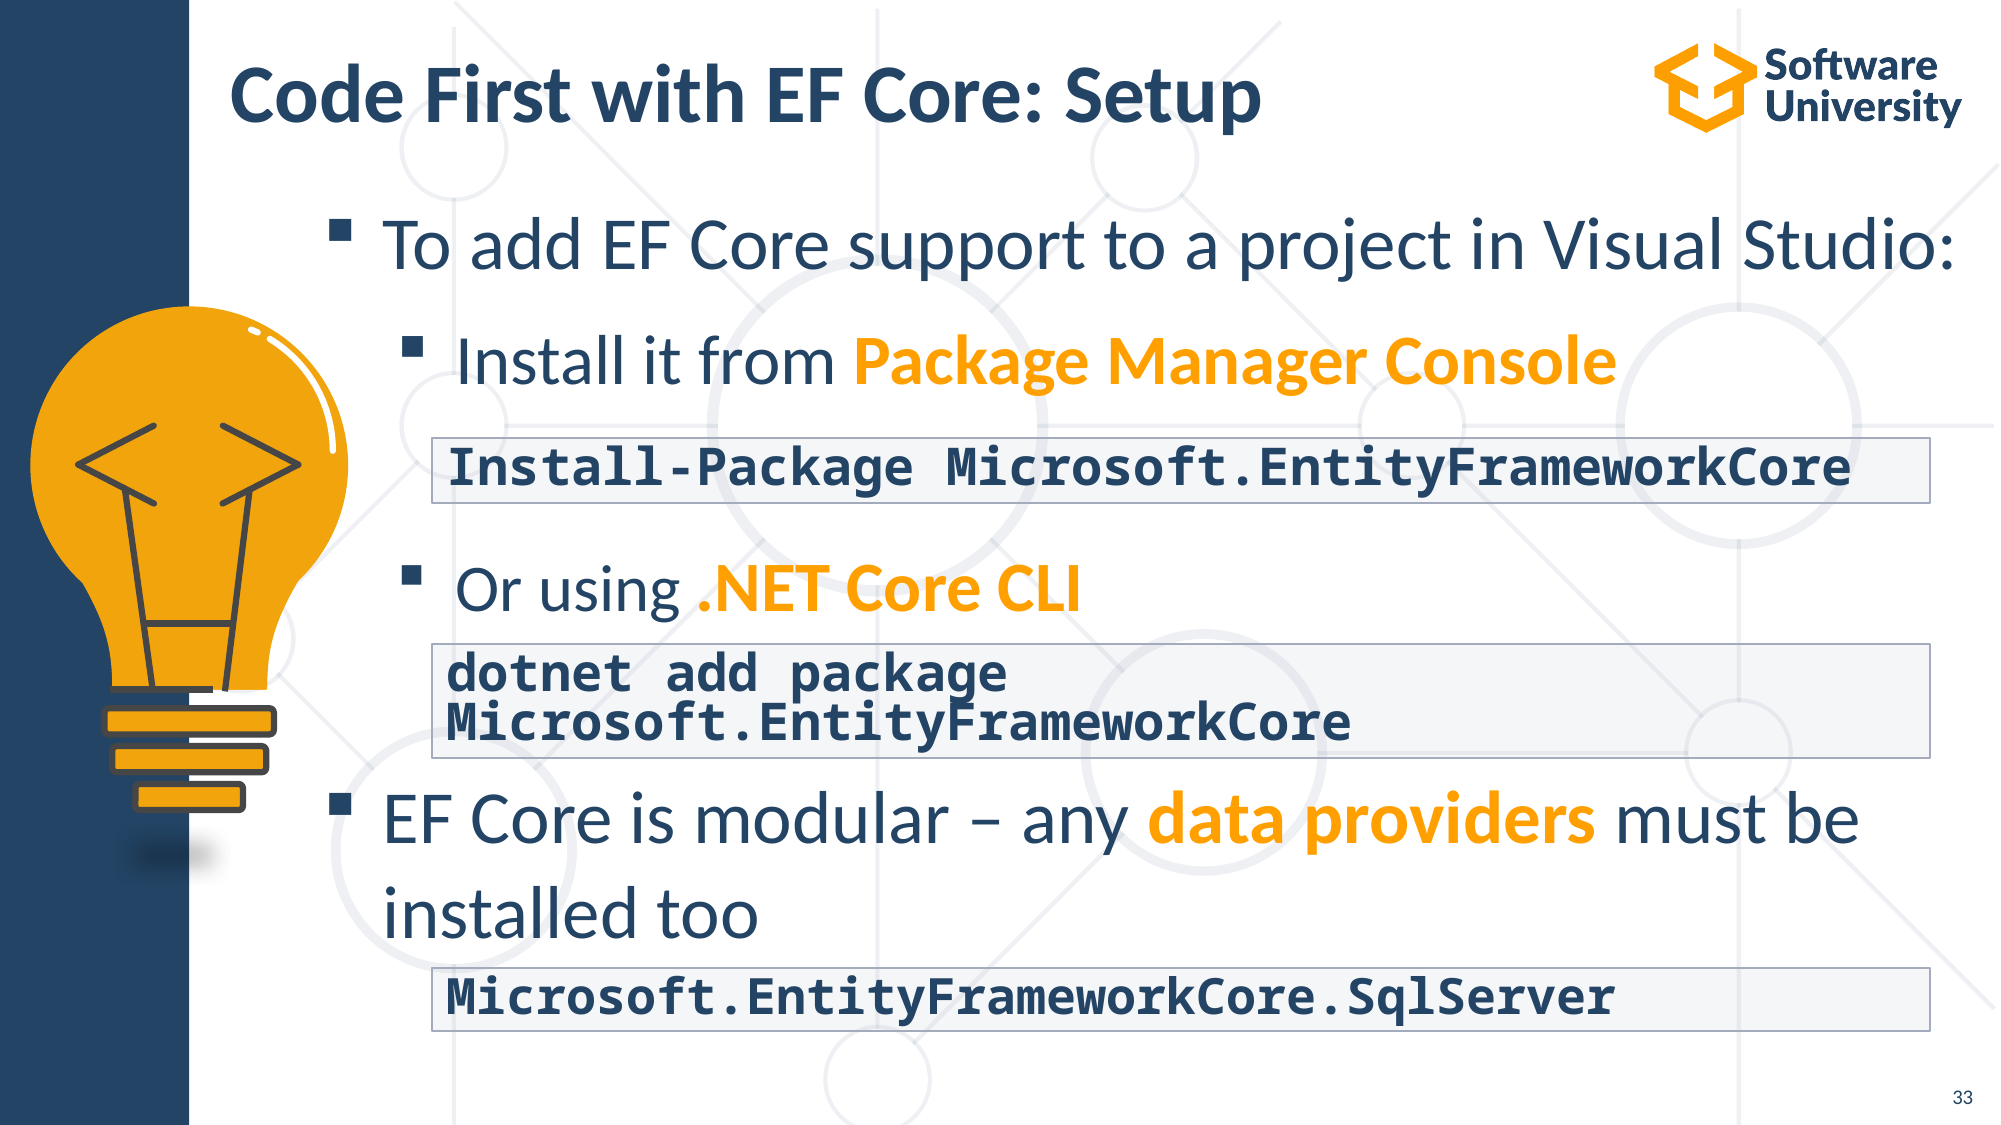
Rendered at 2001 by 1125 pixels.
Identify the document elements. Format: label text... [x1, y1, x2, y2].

text_box Install-Package Microsoft.EntityFrameworkCore [431, 438, 1931, 504]
text_box Microsoft.EntityFrameworkCore.SqlServer [431, 968, 1931, 1032]
title Code First with EF Core: Setup [212, 16, 1628, 162]
list To add EF Core support to a project in Visual Studio: Install it from Package Manager Console Or using .NET Core CLI EF Core is modular – any data providers must be installed too [306, 183, 2000, 1094]
text_box dotnet add package Microsoft.EntityFrameworkCore [431, 643, 1931, 759]
picture [1641, 31, 1973, 145]
text_box 33 [1927, 1067, 1989, 1117]
